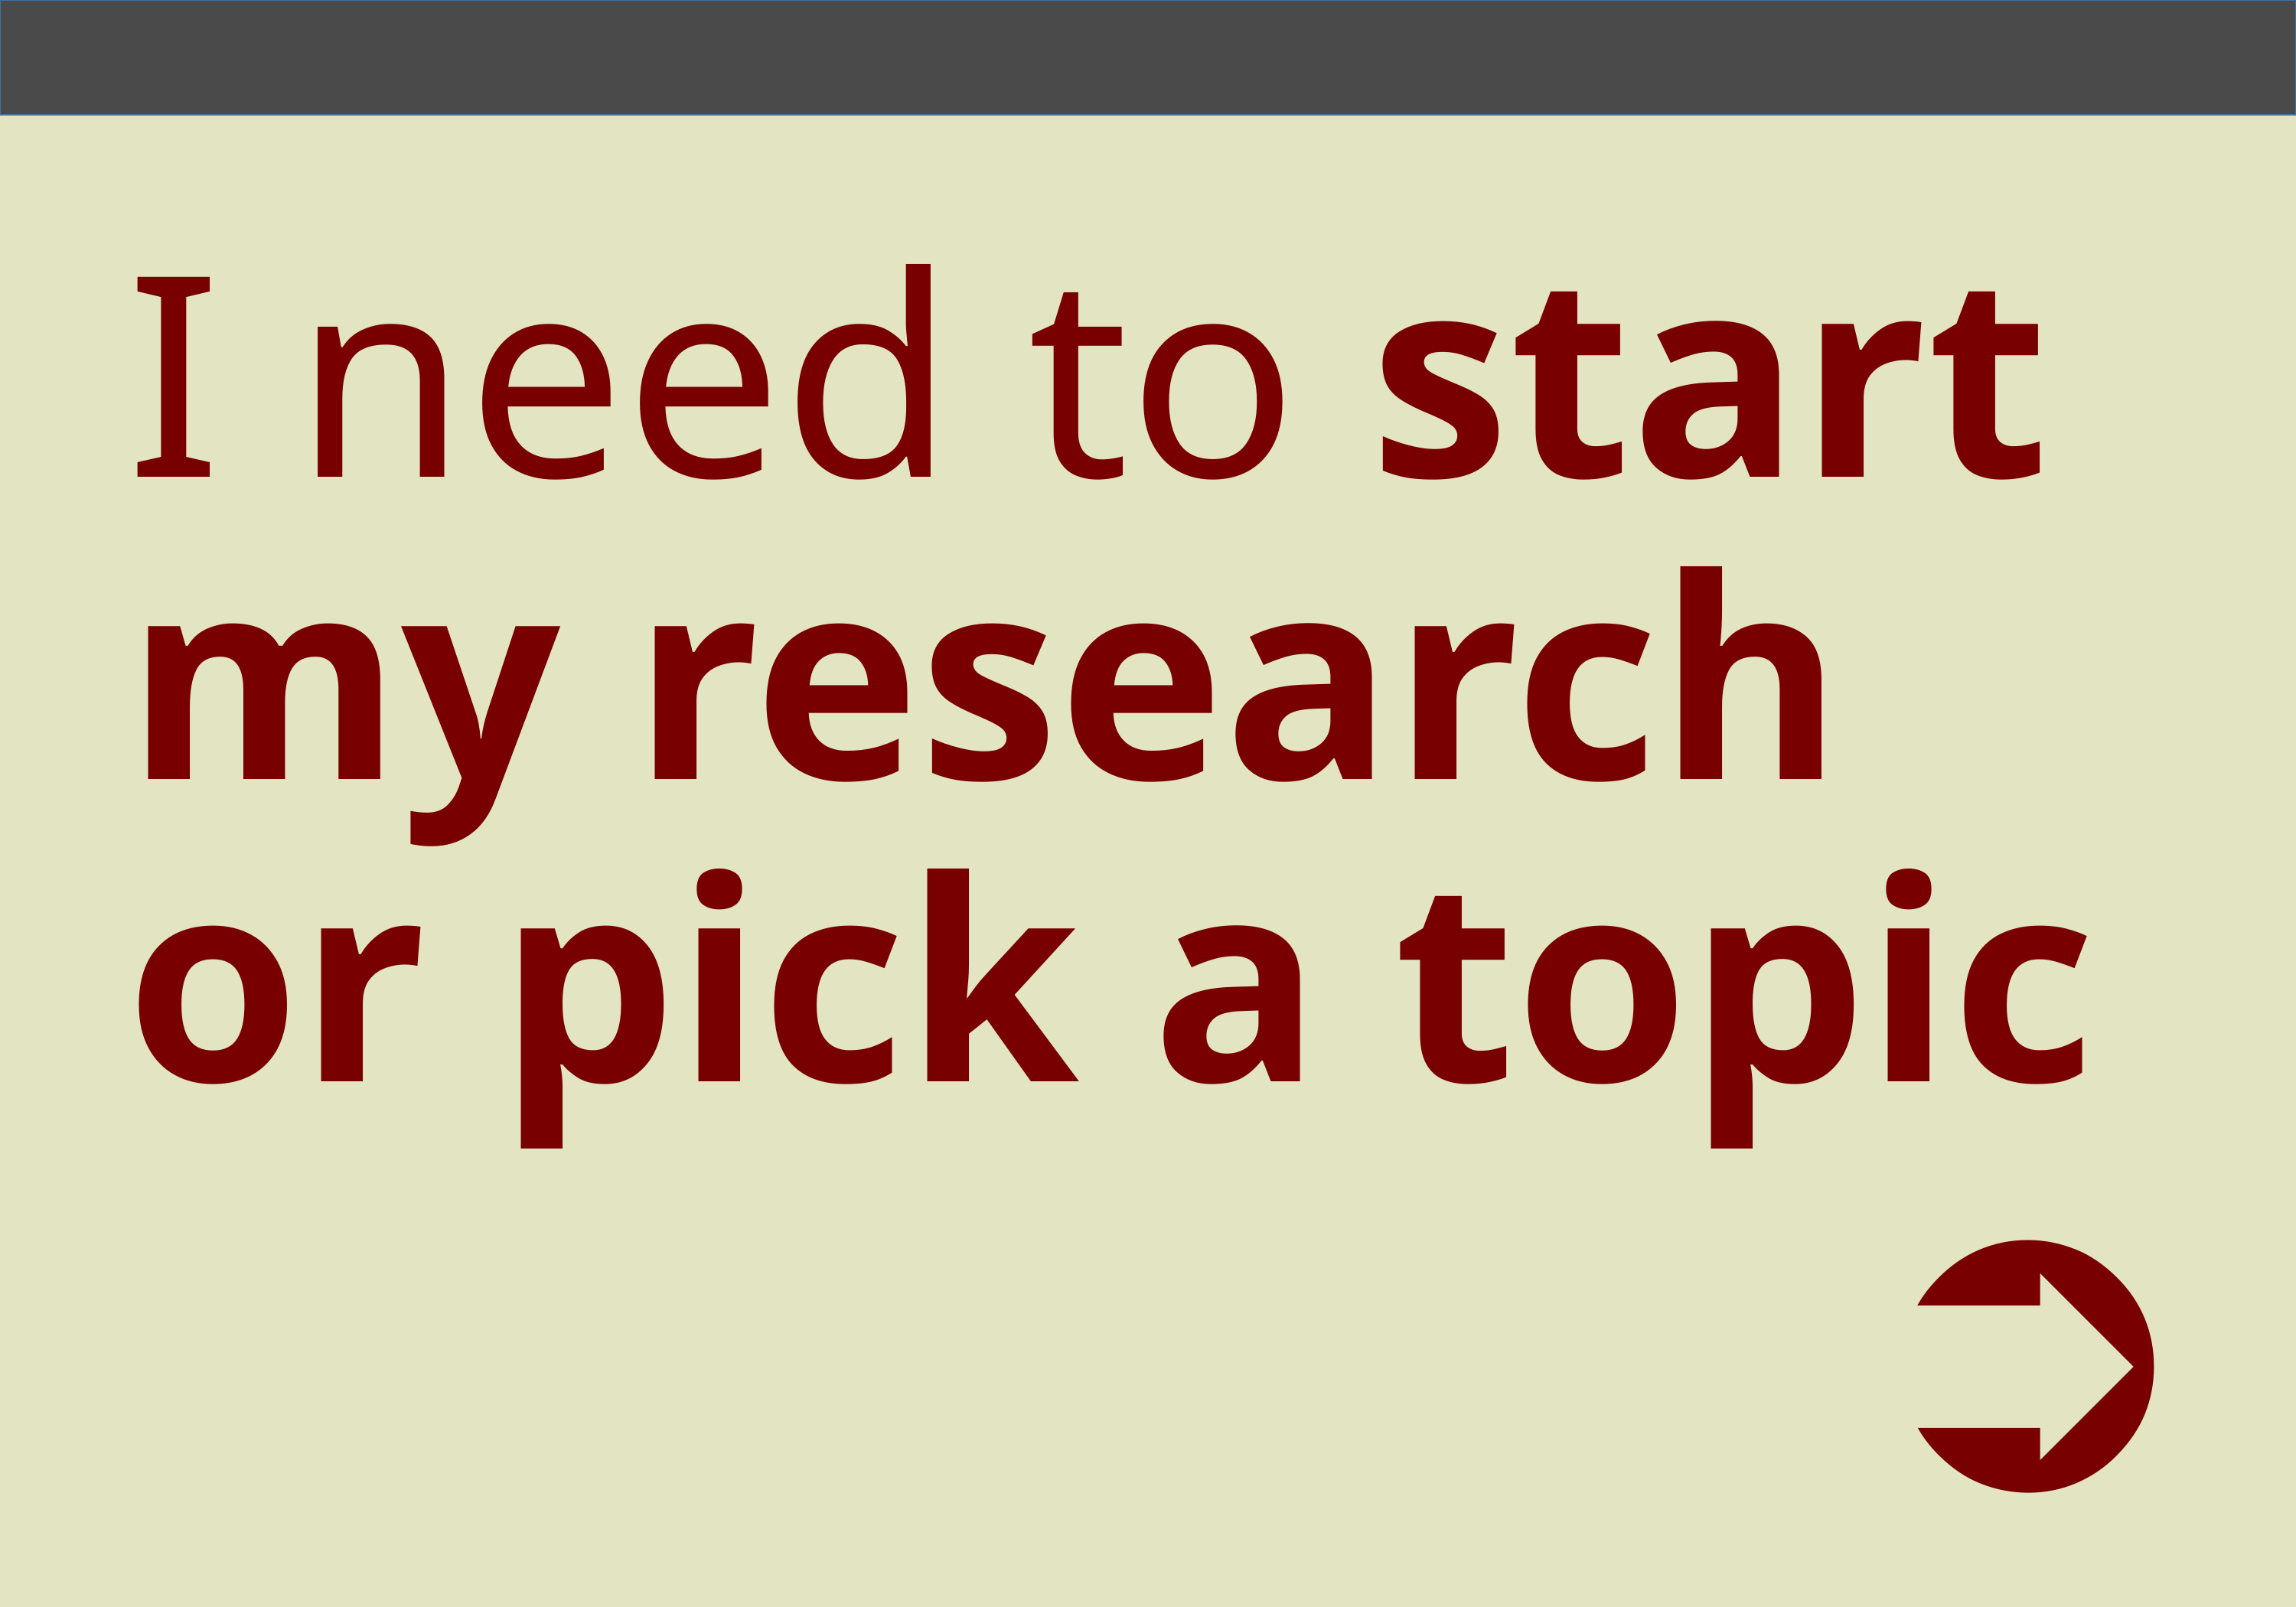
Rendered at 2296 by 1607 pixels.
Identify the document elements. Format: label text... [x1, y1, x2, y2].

text_box [0, 0, 2296, 116]
subtitle ➲ [1841, 1148, 2184, 1552]
title I need to start my research or pick a topic [115, 229, 2184, 1492]
